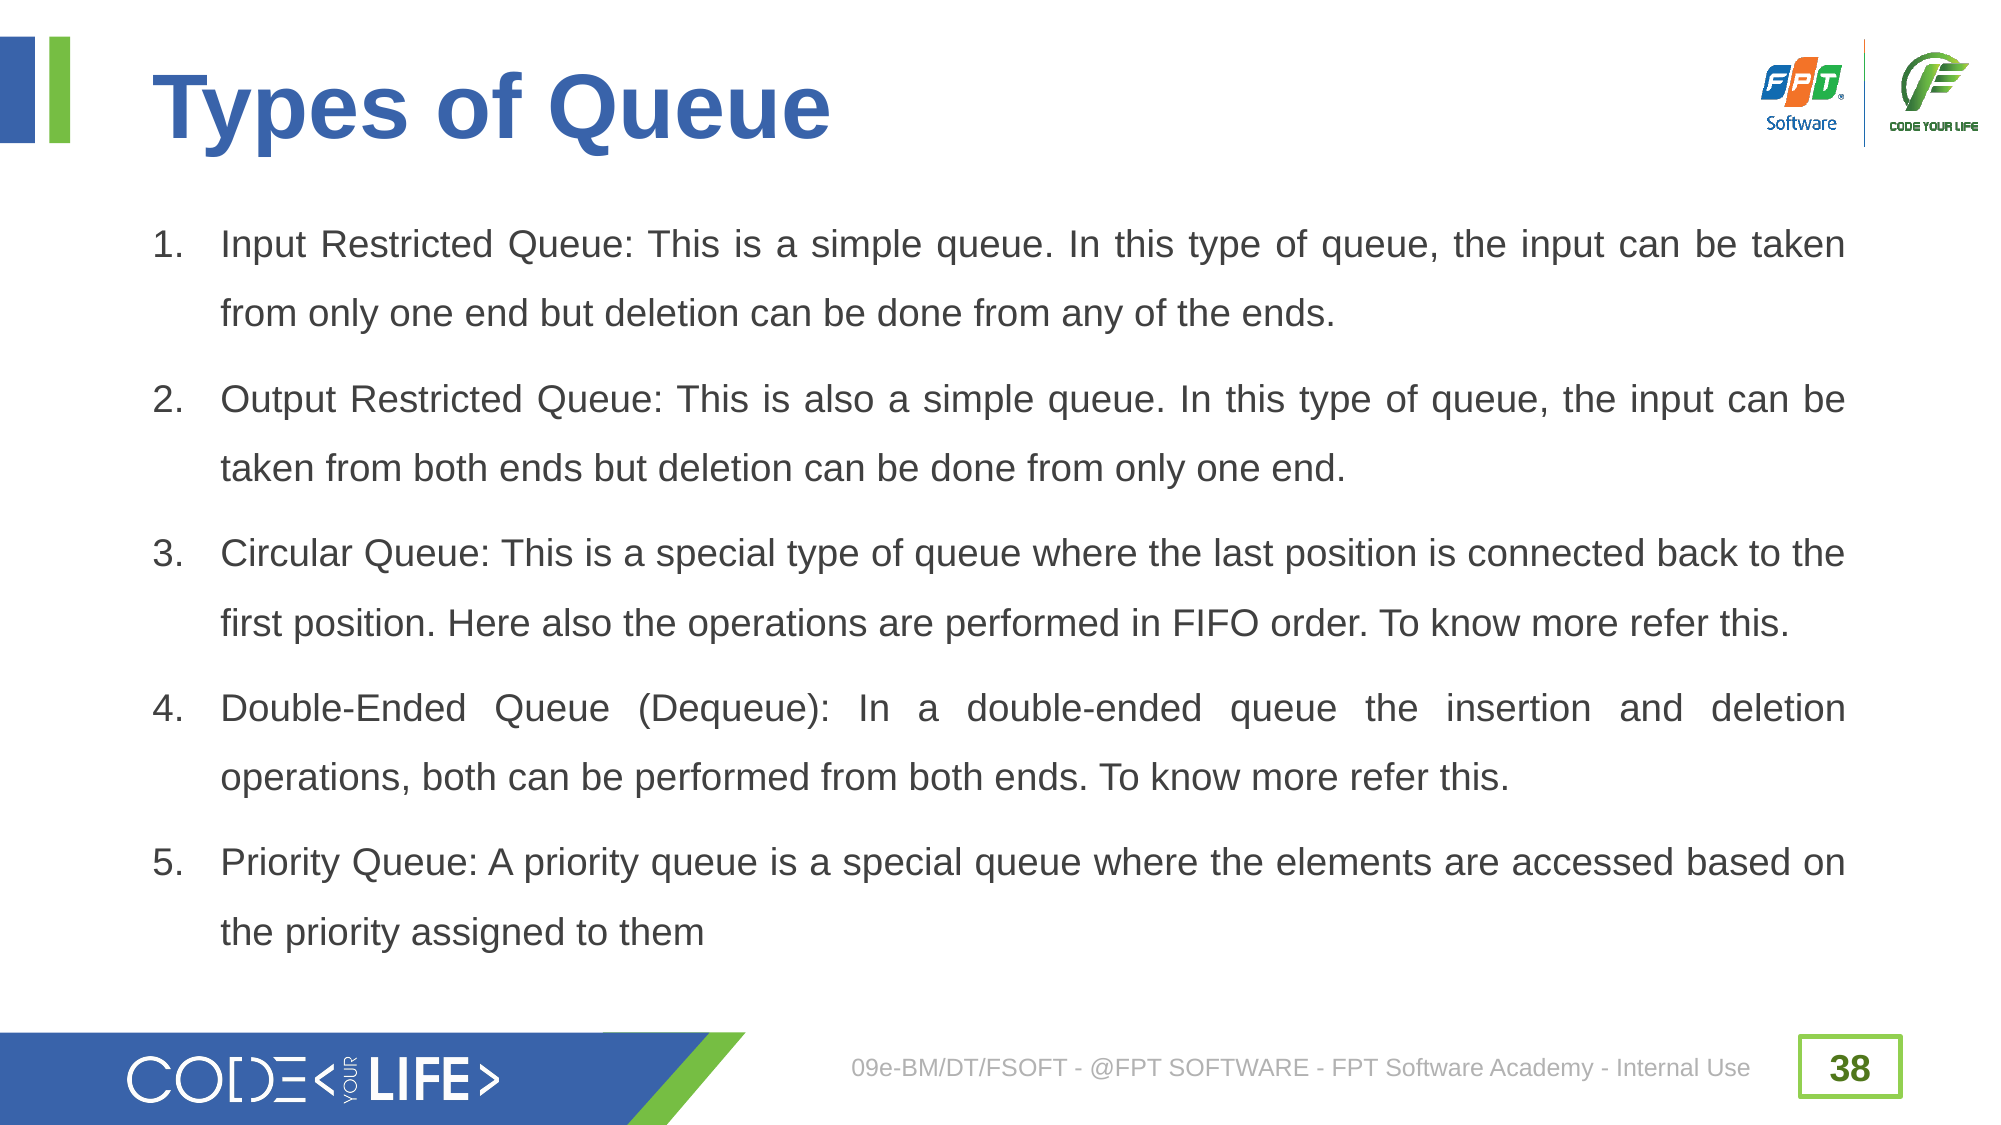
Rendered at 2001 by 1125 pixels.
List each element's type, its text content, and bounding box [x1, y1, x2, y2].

title Types of Queue [137, 29, 1863, 188]
list Input Restricted Queue: This is a simple queue. In this type of queue, the input can be taken from only one end but deletion can be done from any of the ends. Output Restricted Queue: This is also a simple queue. In this type of queue, the input can be taken from both ends but deletion can be done from only one end. Circular Queue: This is a special type of queue where the last position is connected back to the first position. Here also the operations are performed in FIFO order. To know more refer this. Double-Ended Queue (Dequeue): In a double-ended queue the insertion and deletion operations, both can be performed from both ends. To know more refer this. Priority Queue: A priority queue is a special queue where the elements are accessed based on the priority assigned to them [137, 188, 1863, 1012]
picture [1741, 28, 1994, 158]
picture [127, 1056, 499, 1104]
footer 09e-BM/DT/FSOFT - @FPT SOFTWARE - FPT Software Academy - Internal Use [804, 1036, 1800, 1097]
slide_number 38 [1798, 1034, 1903, 1099]
